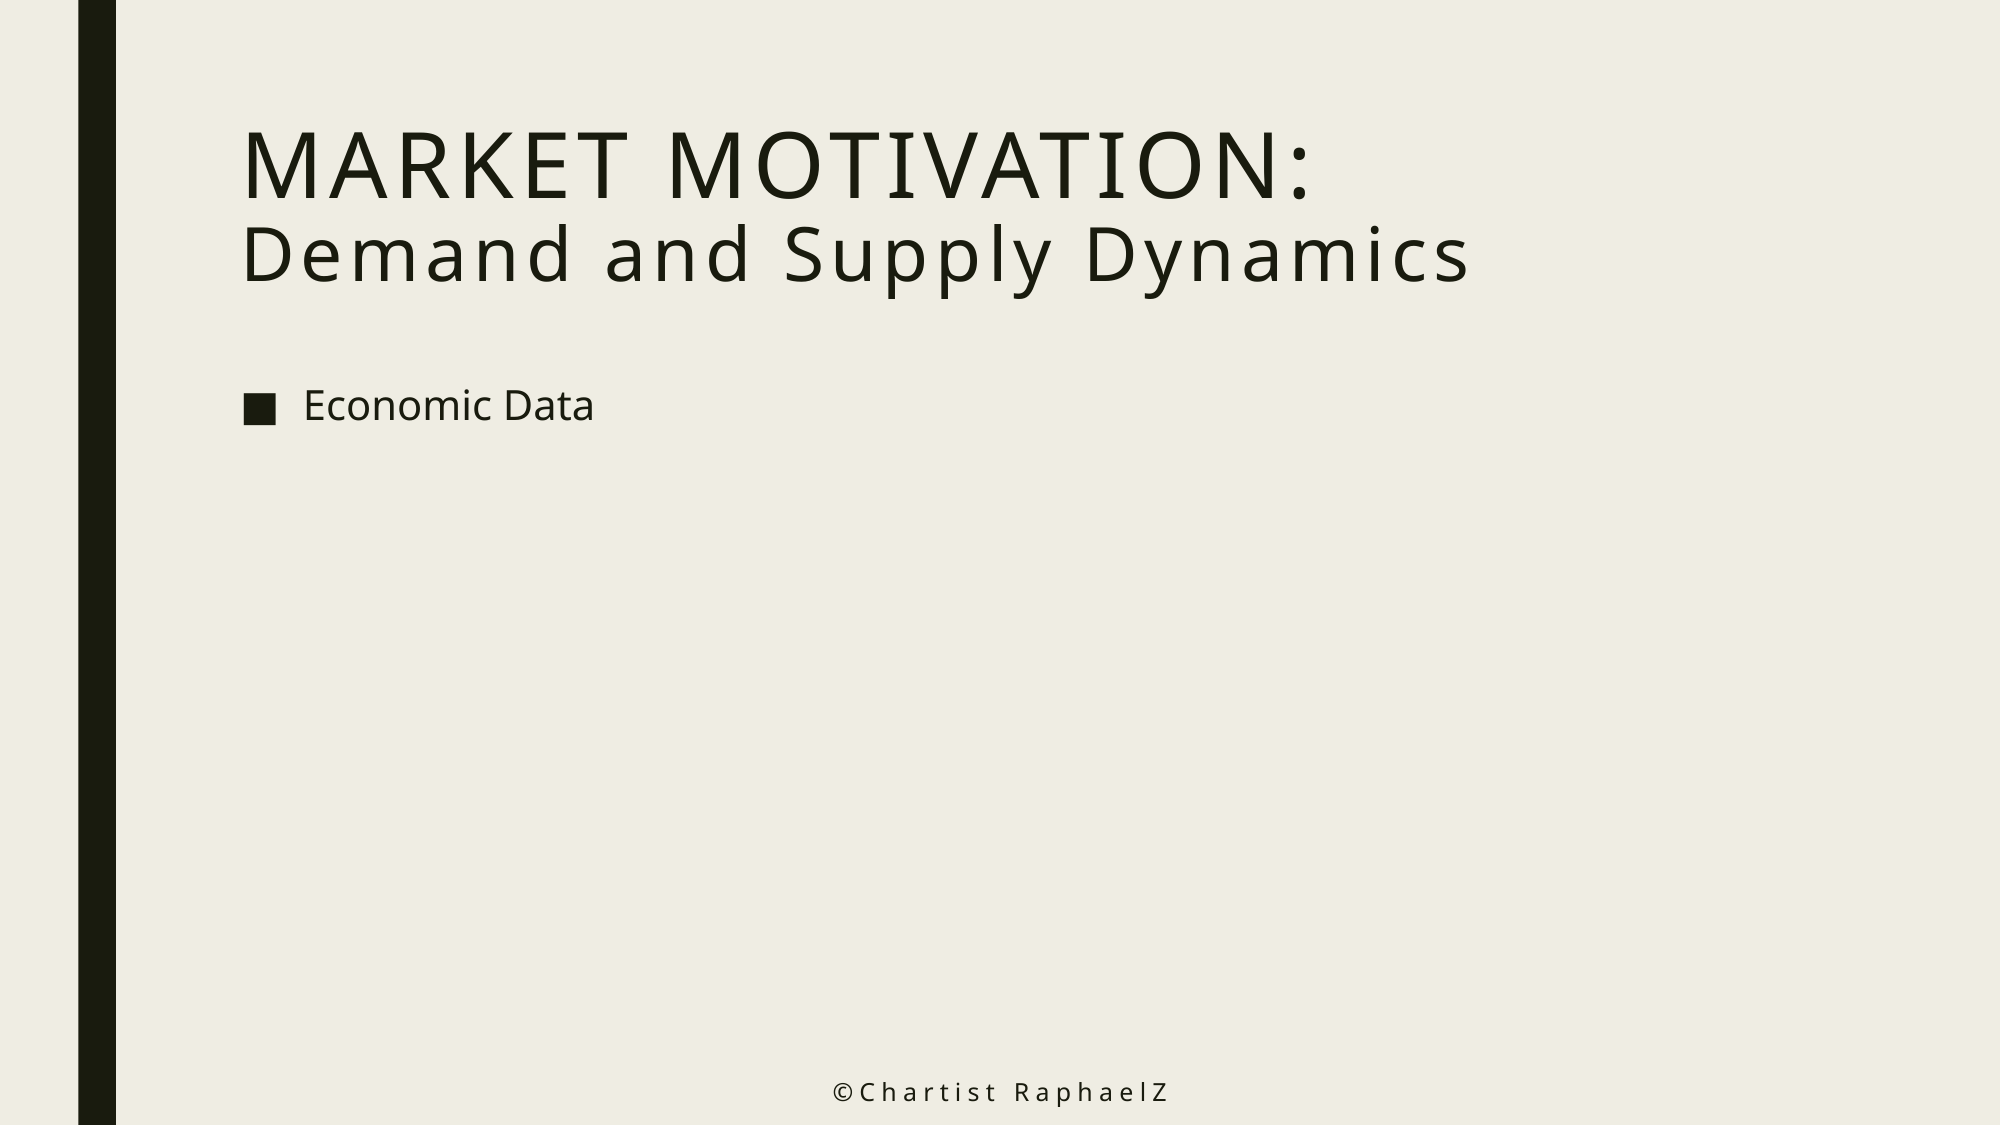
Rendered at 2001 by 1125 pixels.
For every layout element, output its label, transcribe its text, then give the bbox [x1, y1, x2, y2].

title MARKET MOTIVATION: Demand and Supply Dynamics [225, 112, 1800, 357]
list Economic Data [225, 375, 1800, 963]
footer ©️Chartist RaphaelZ [484, 1058, 1516, 1125]
